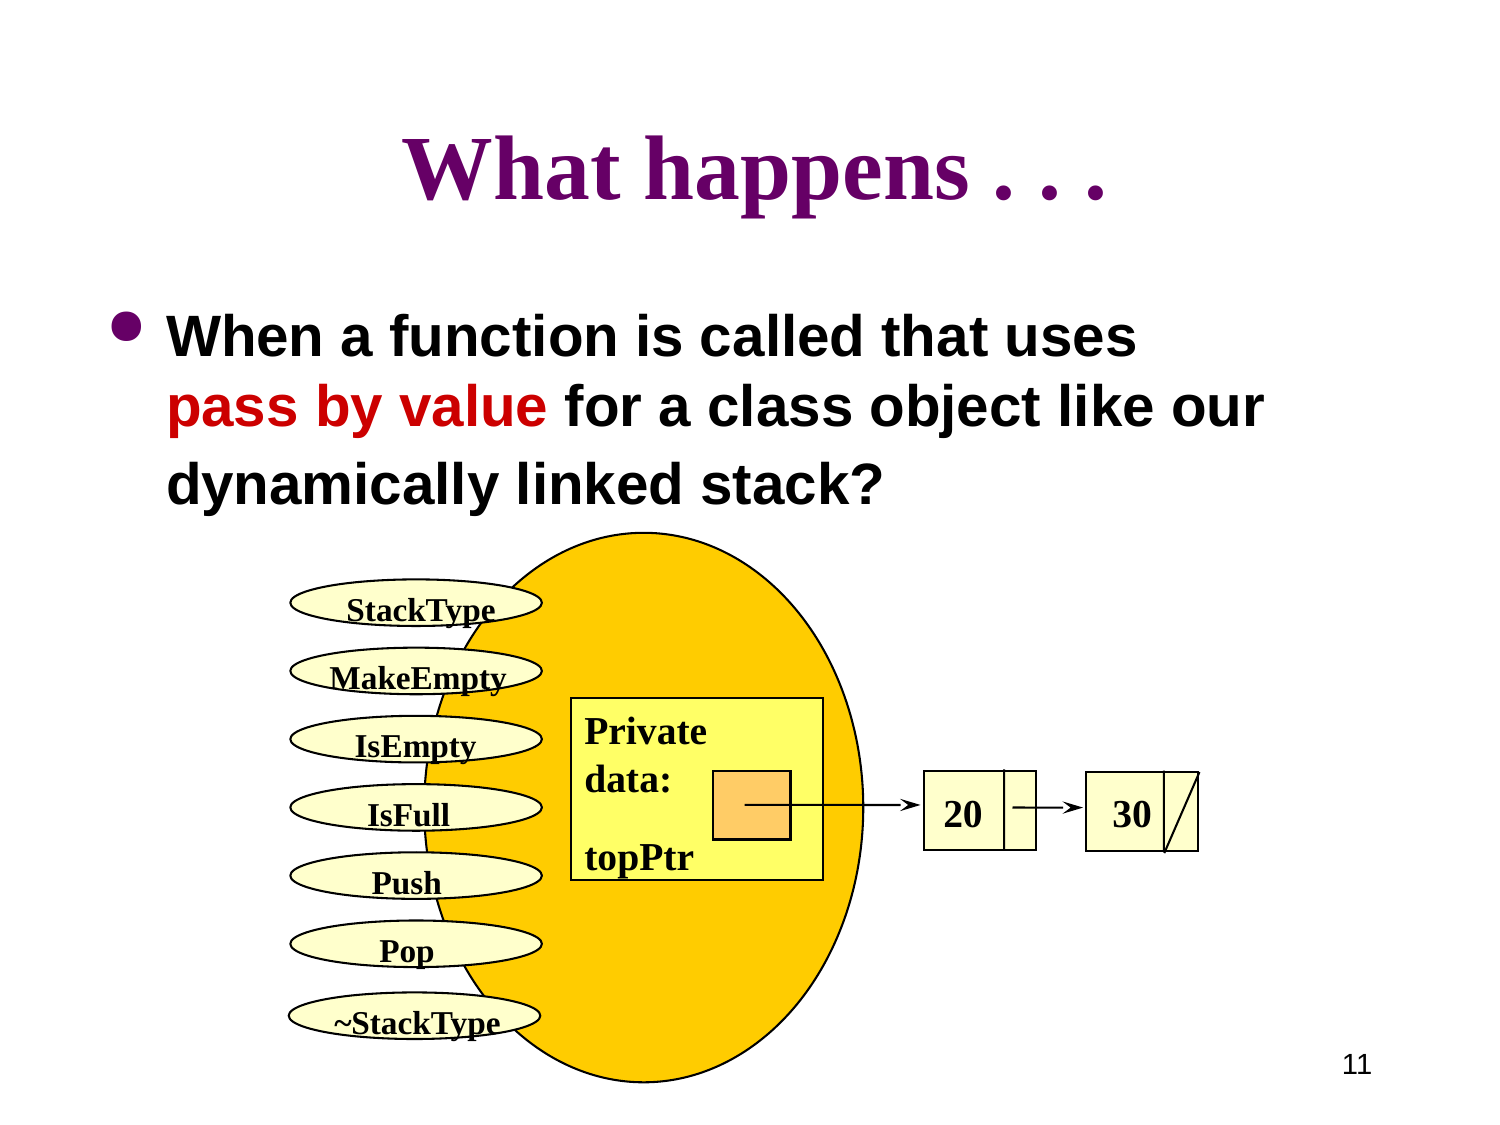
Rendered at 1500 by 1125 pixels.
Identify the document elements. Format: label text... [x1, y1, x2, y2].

slide_number 11 [1287, 1024, 1388, 1101]
list When a function is called that uses pass by value for a class object like our dynamically linked stack? [94, 290, 1369, 585]
title What happens . . . [36, 24, 1475, 226]
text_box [288, 532, 1200, 1083]
